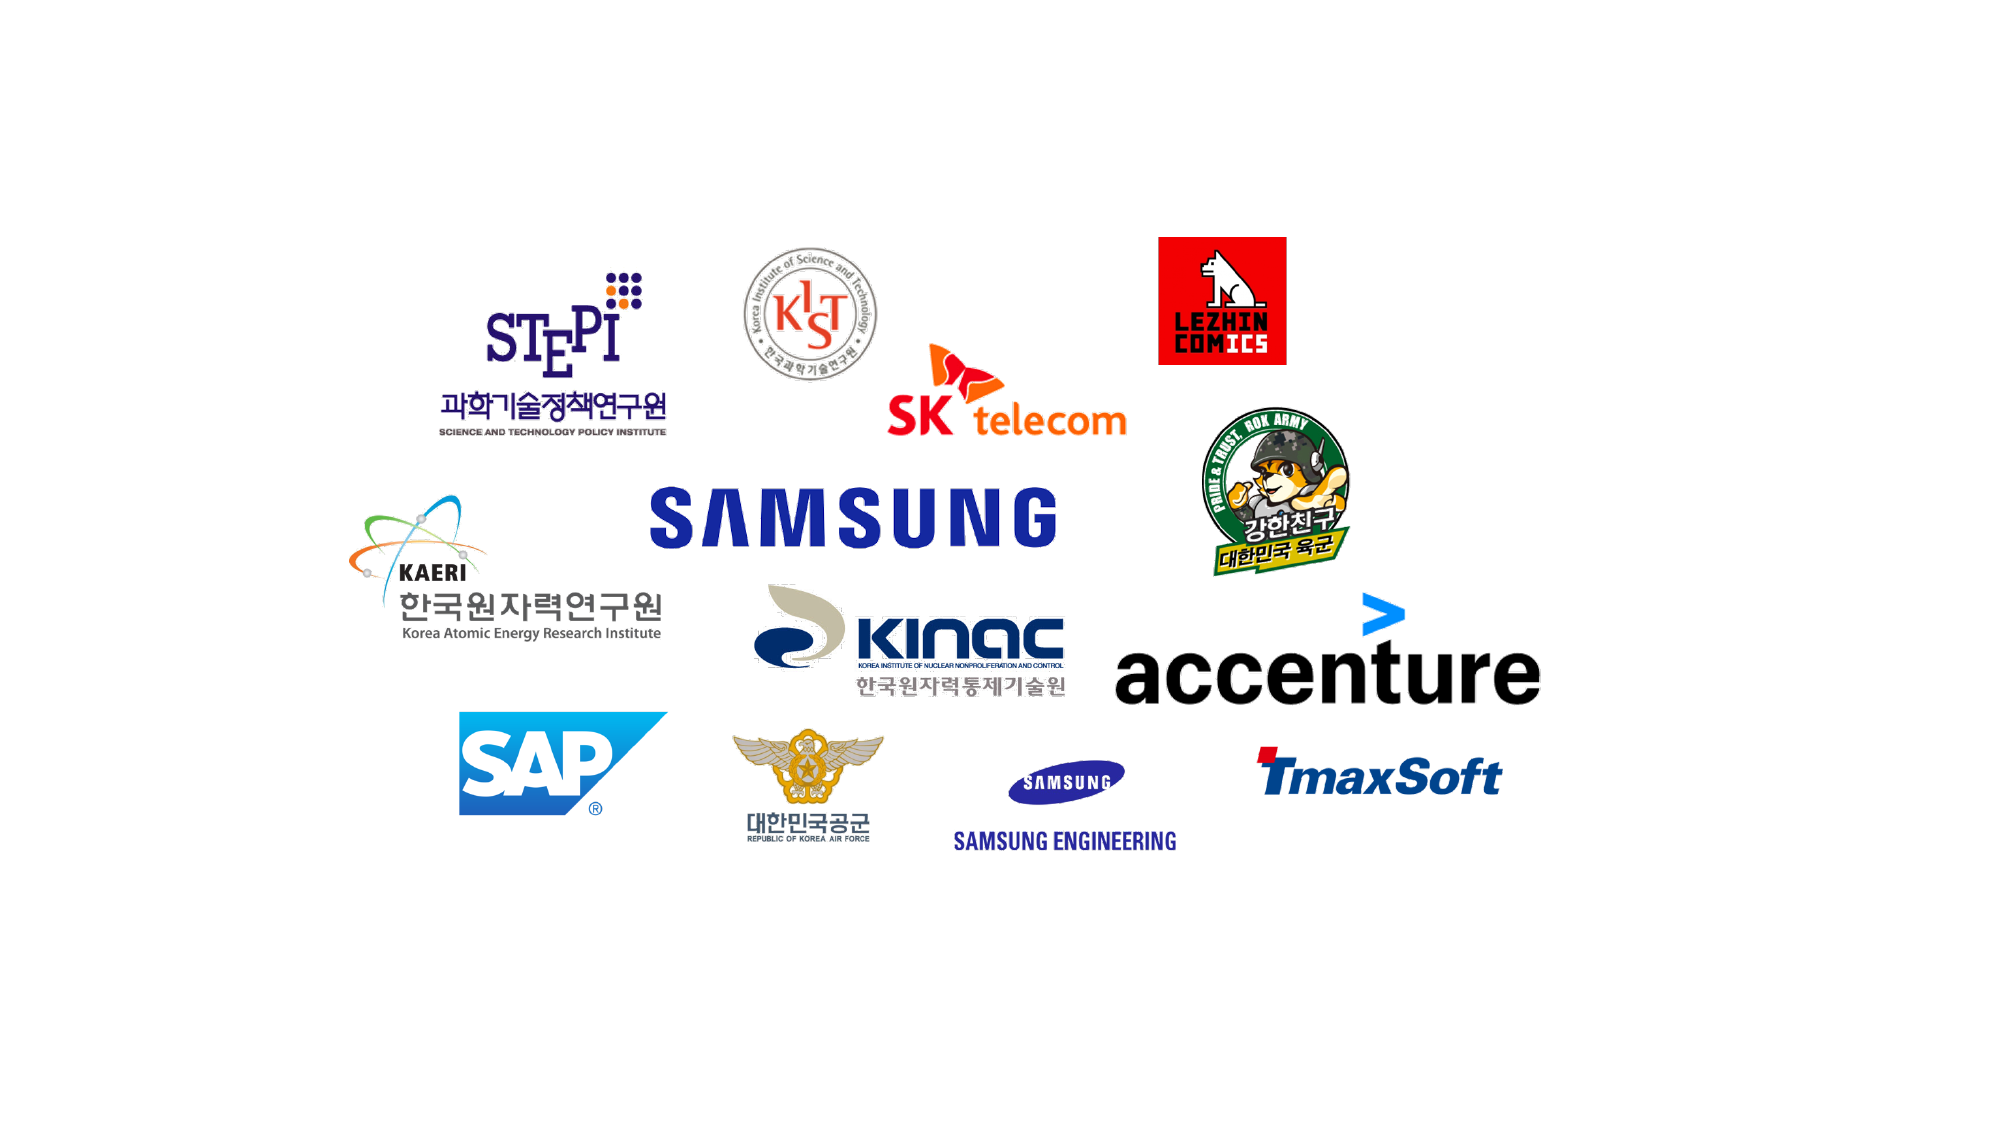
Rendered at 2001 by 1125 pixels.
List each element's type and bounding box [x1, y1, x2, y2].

picture [349, 228, 1546, 864]
